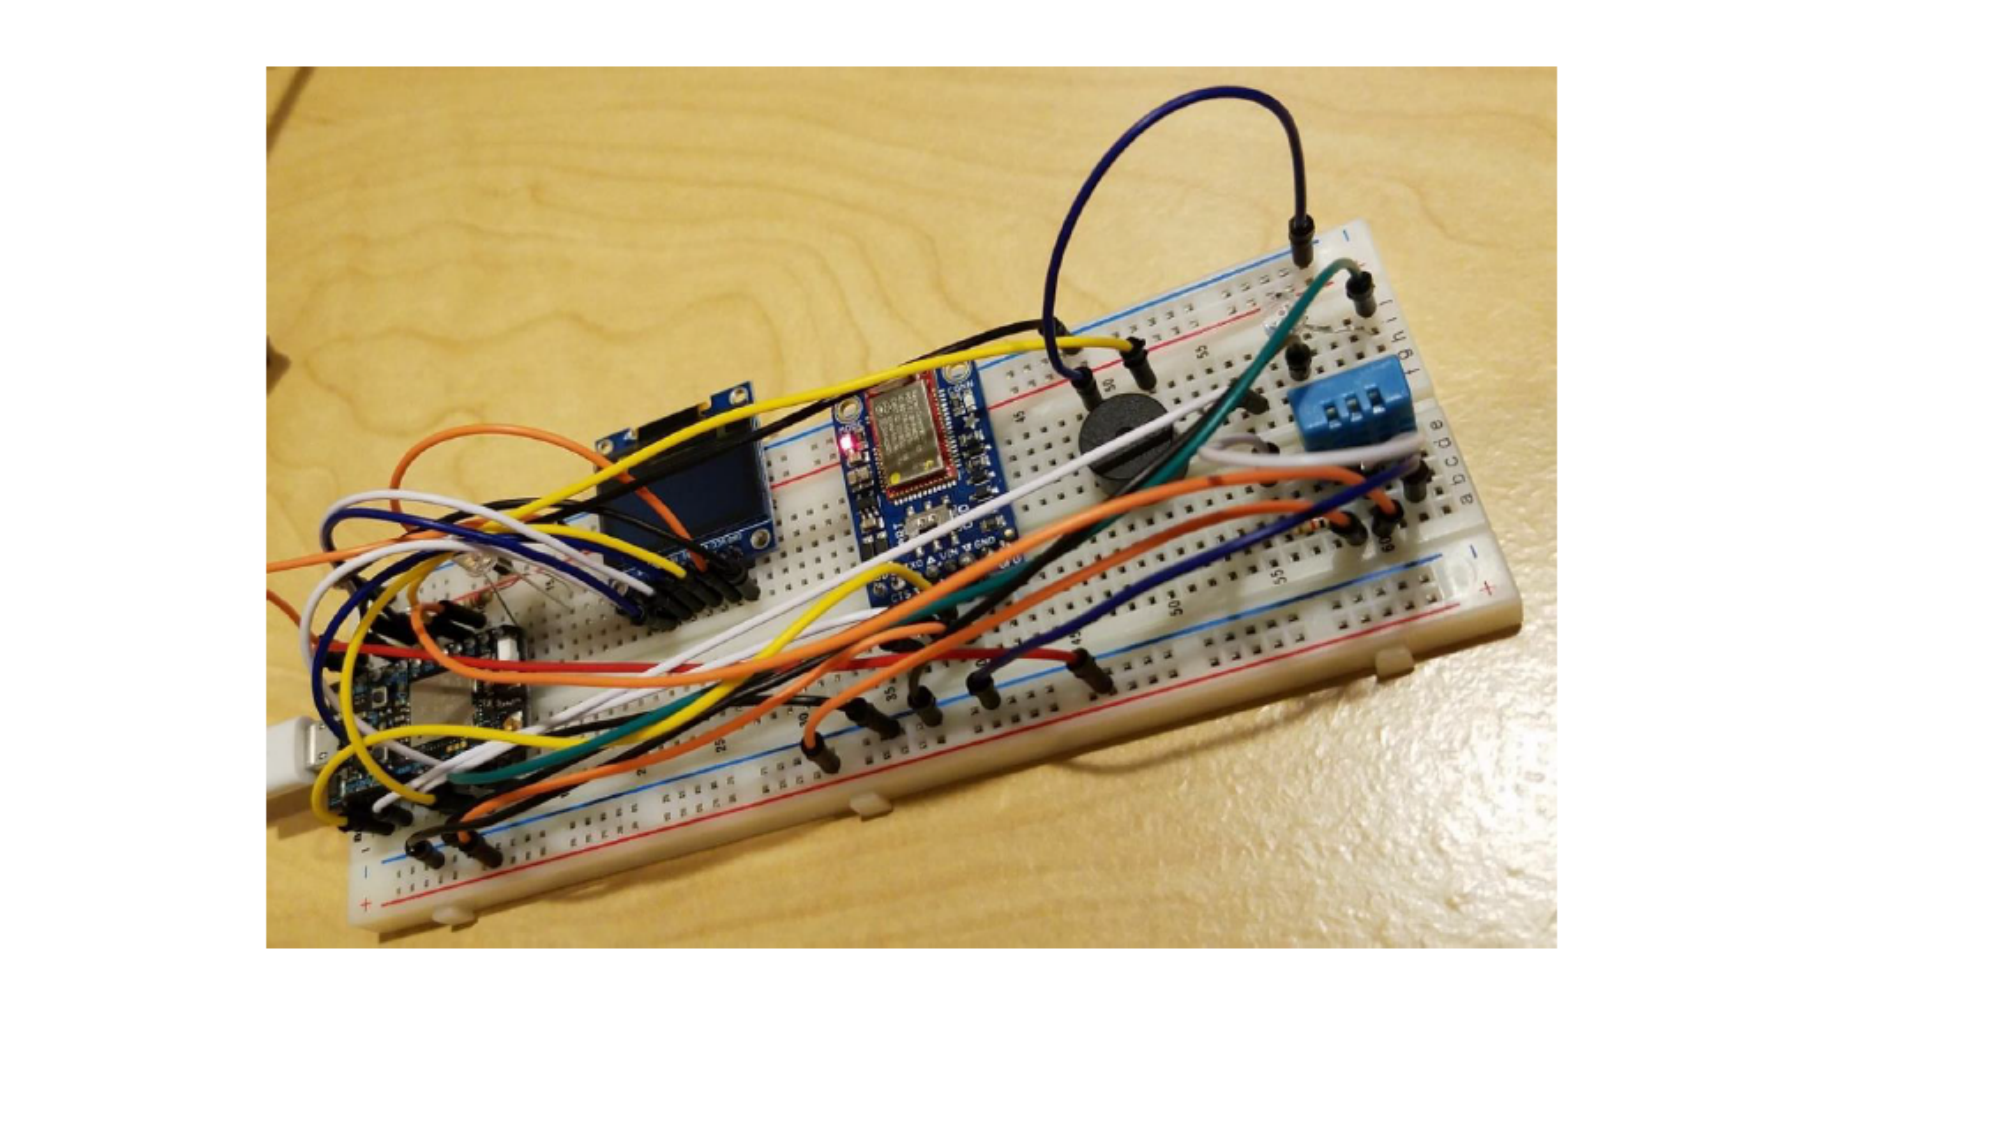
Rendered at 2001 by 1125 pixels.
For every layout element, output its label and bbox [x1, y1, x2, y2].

picture [256, 58, 1591, 963]
